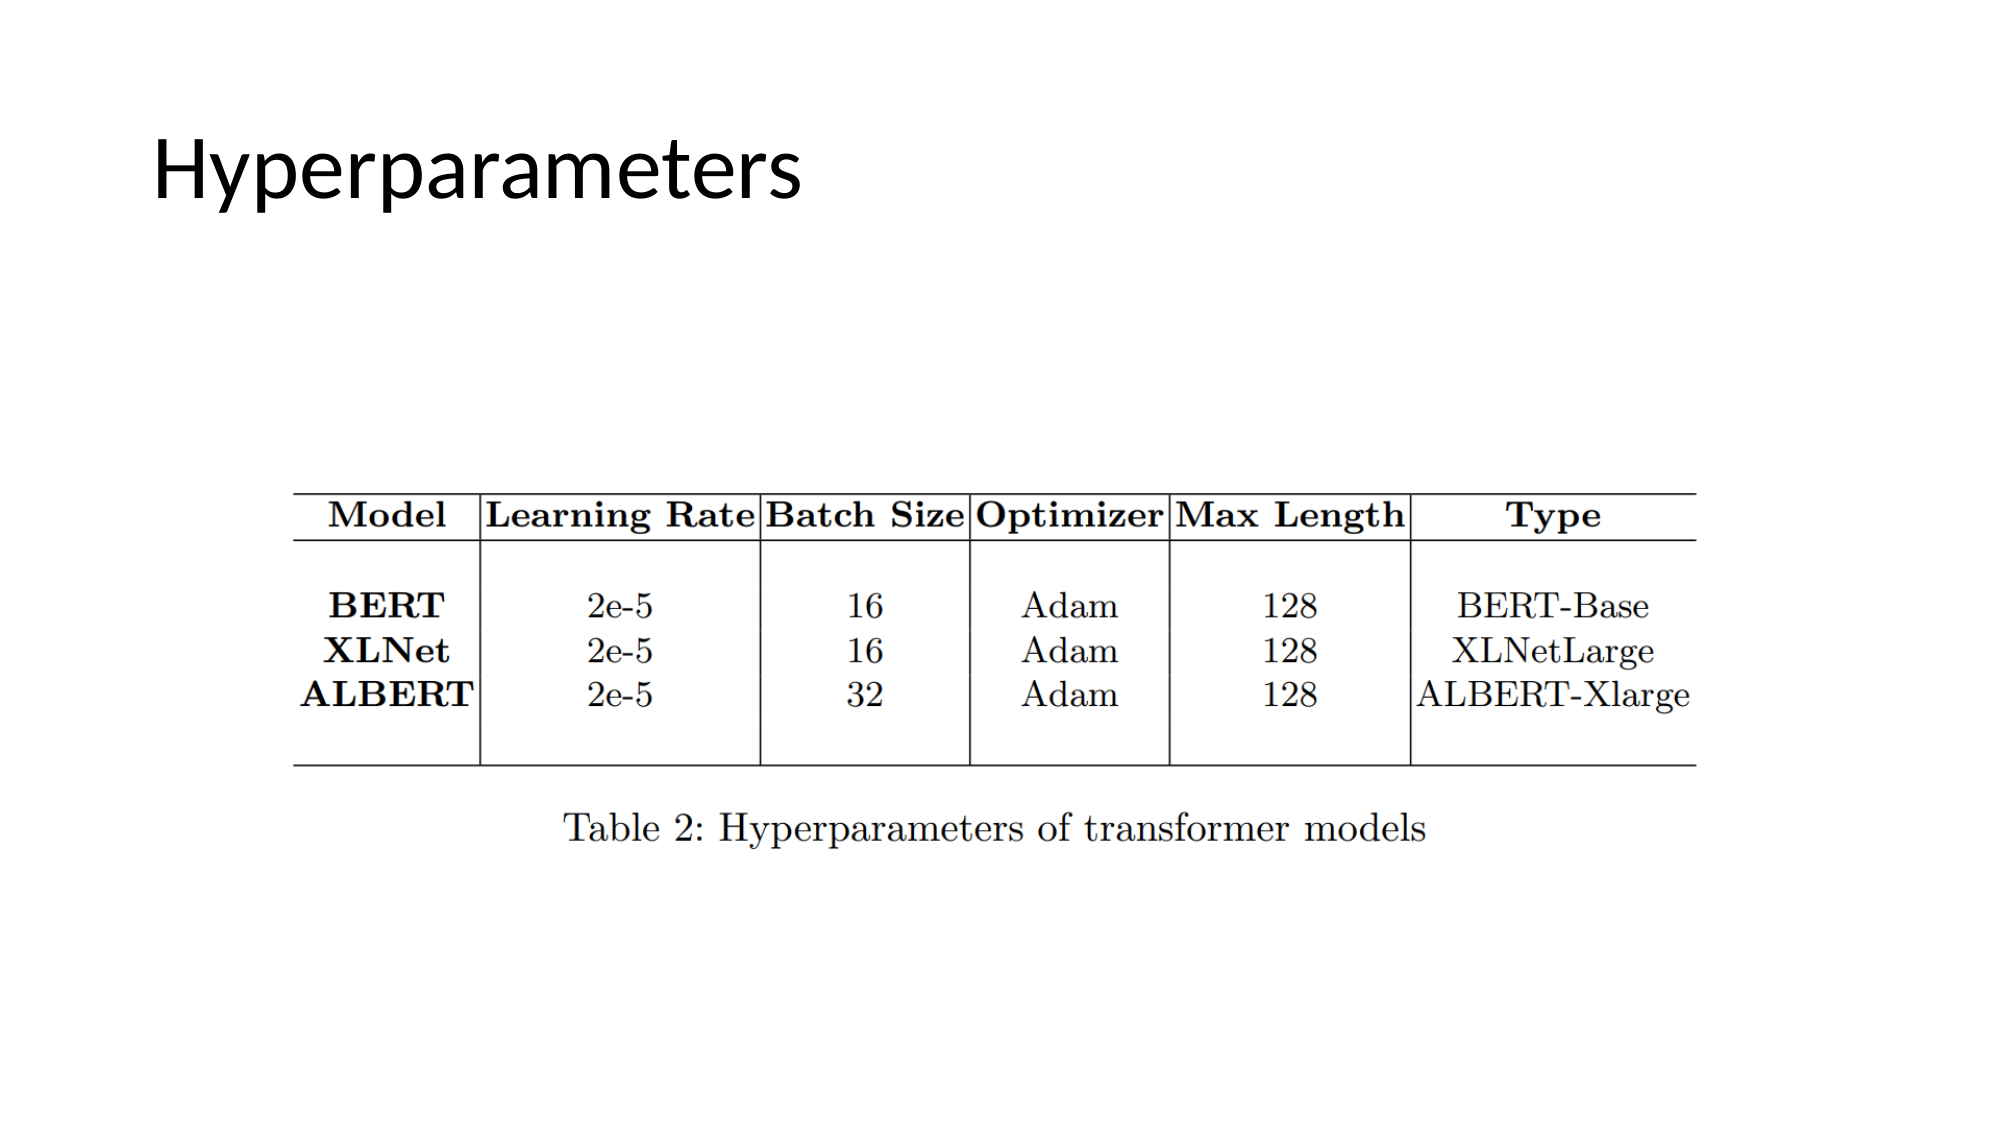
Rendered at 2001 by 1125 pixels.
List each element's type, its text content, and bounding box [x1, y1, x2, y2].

title Hyperparameters [137, 59, 1863, 278]
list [246, 442, 1754, 871]
